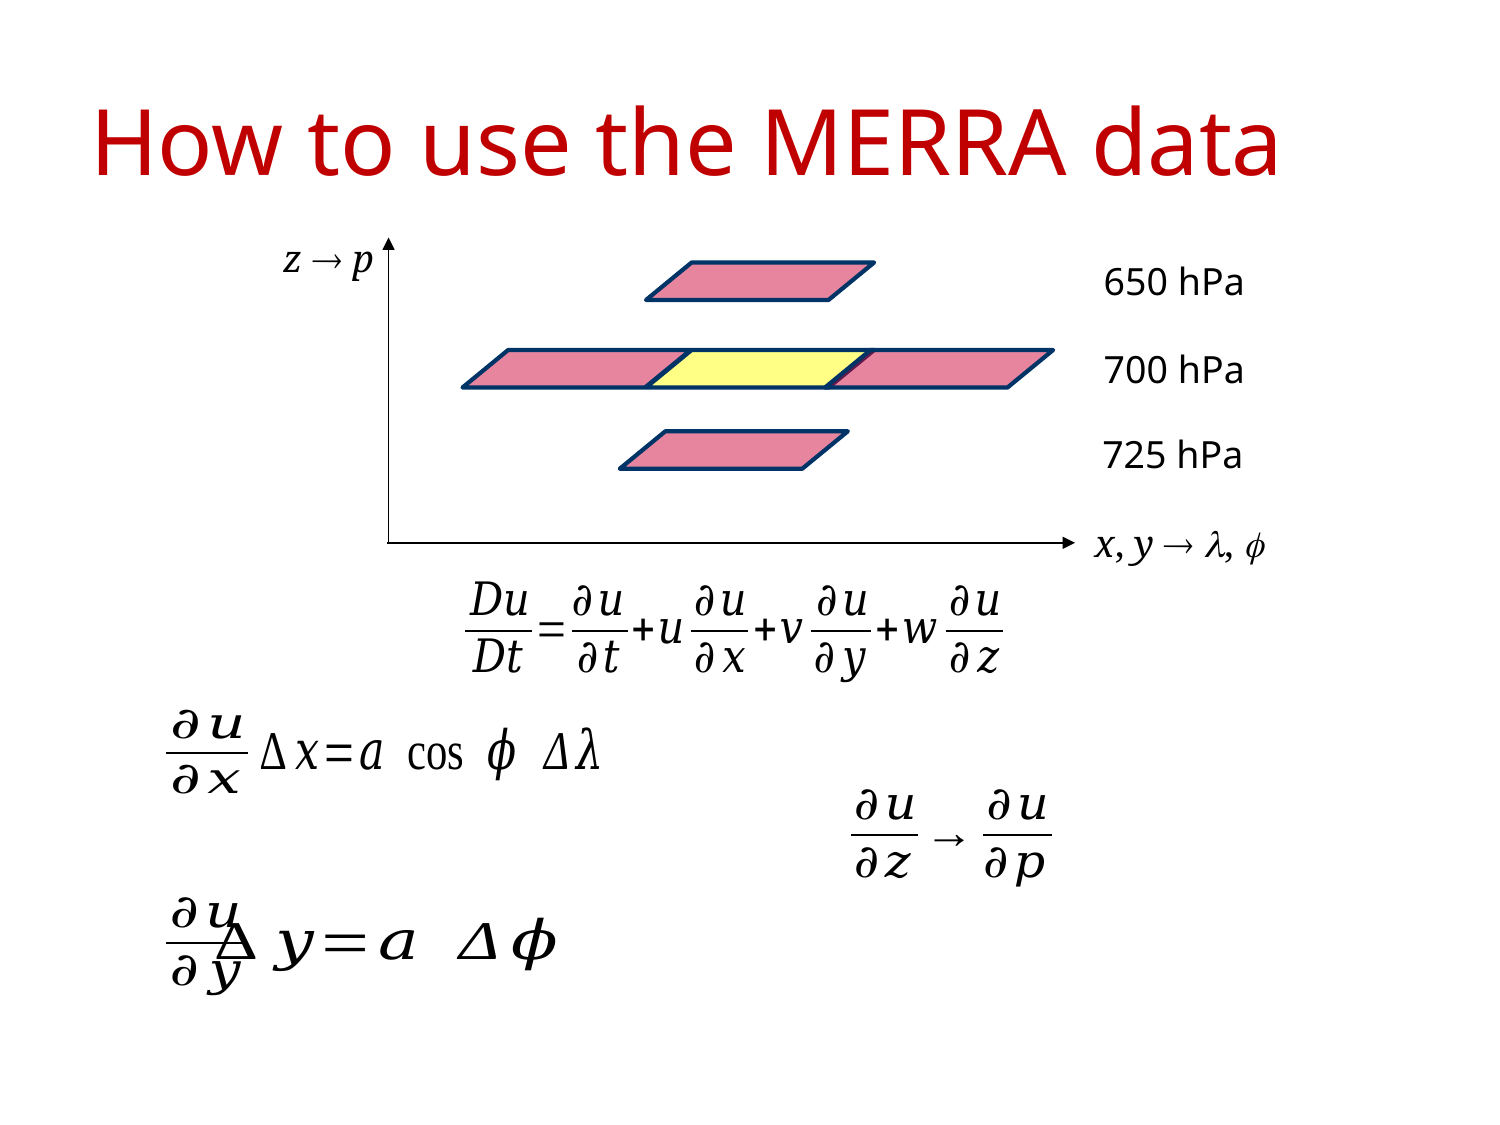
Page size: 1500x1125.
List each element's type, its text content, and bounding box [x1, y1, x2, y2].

title How to use the MERRA data [74, 44, 1426, 233]
text_box x, y  l, f [1079, 512, 1279, 573]
text_box [460, 347, 691, 390]
text_box 725 hPa [1087, 423, 1259, 484]
text_box [617, 429, 850, 471]
text_box [823, 347, 1056, 390]
text_box z  p [268, 233, 390, 288]
text_box [644, 347, 870, 390]
text_box 650 hPa [1089, 250, 1260, 311]
text_box [644, 260, 877, 303]
text_box 700 hPa [1089, 338, 1260, 399]
